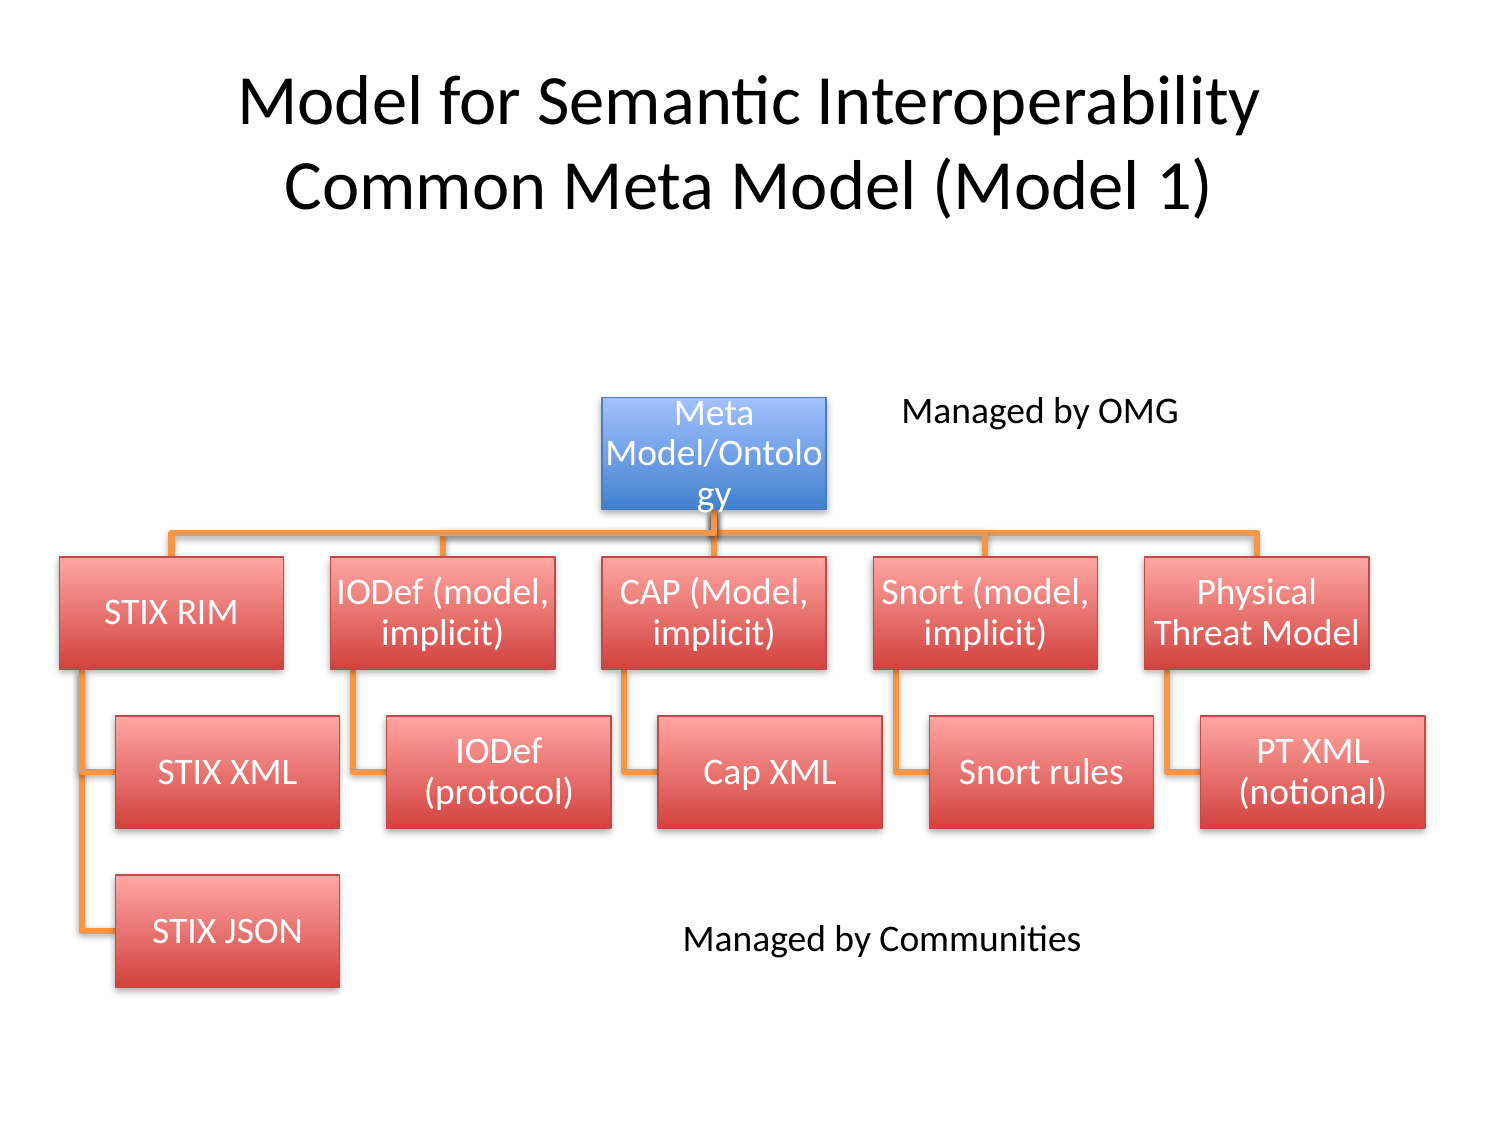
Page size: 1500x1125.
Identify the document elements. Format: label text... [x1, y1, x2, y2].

title Model for Semantic Interoperability Common Meta Model (Model 1) [75, 45, 1425, 233]
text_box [58, 284, 1426, 1101]
